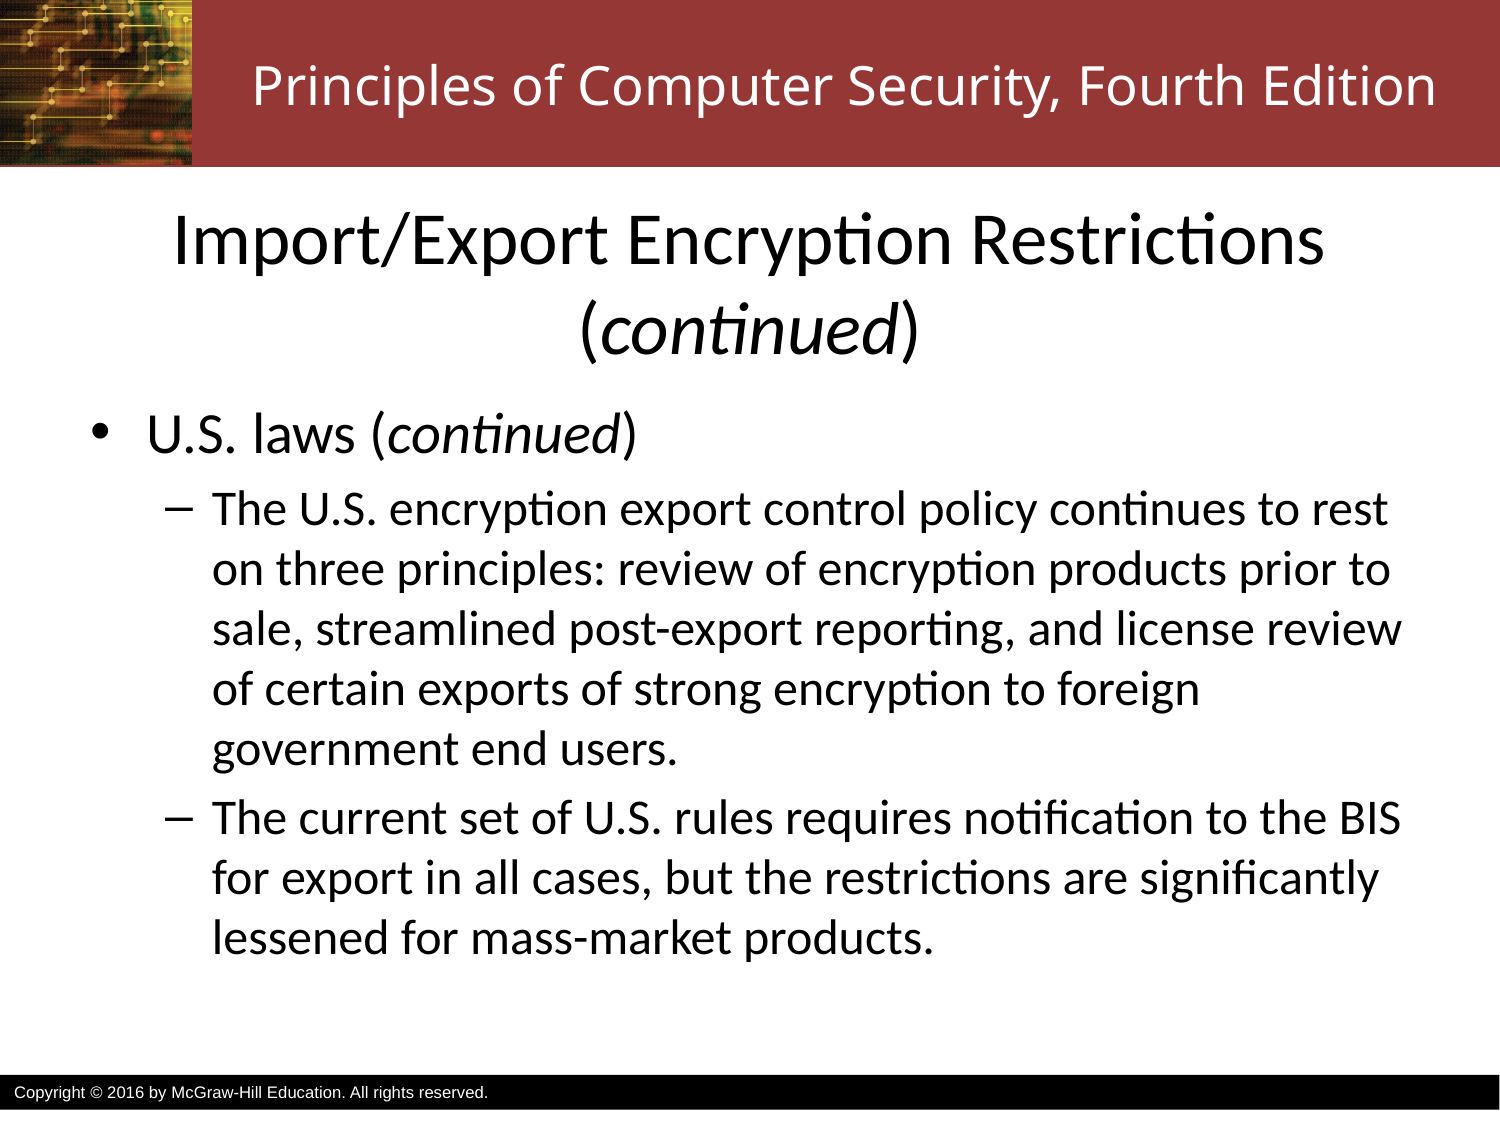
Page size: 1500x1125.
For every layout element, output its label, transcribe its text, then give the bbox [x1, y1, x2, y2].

picture [0, 0, 192, 165]
list U.S. laws (continued) The U.S. encryption export control policy continues to rest on three principles: review of encryption products prior to sale, streamlined post-export reporting, and license review of certain exports of strong encryption to foreign government end users. The current set of U.S. rules requires notification to the BIS for export in all cases, but the restrictions are significantly lessened for mass-market products. [75, 387, 1425, 1005]
title Import/Export Encryption Restrictions (continued) [75, 181, 1425, 375]
